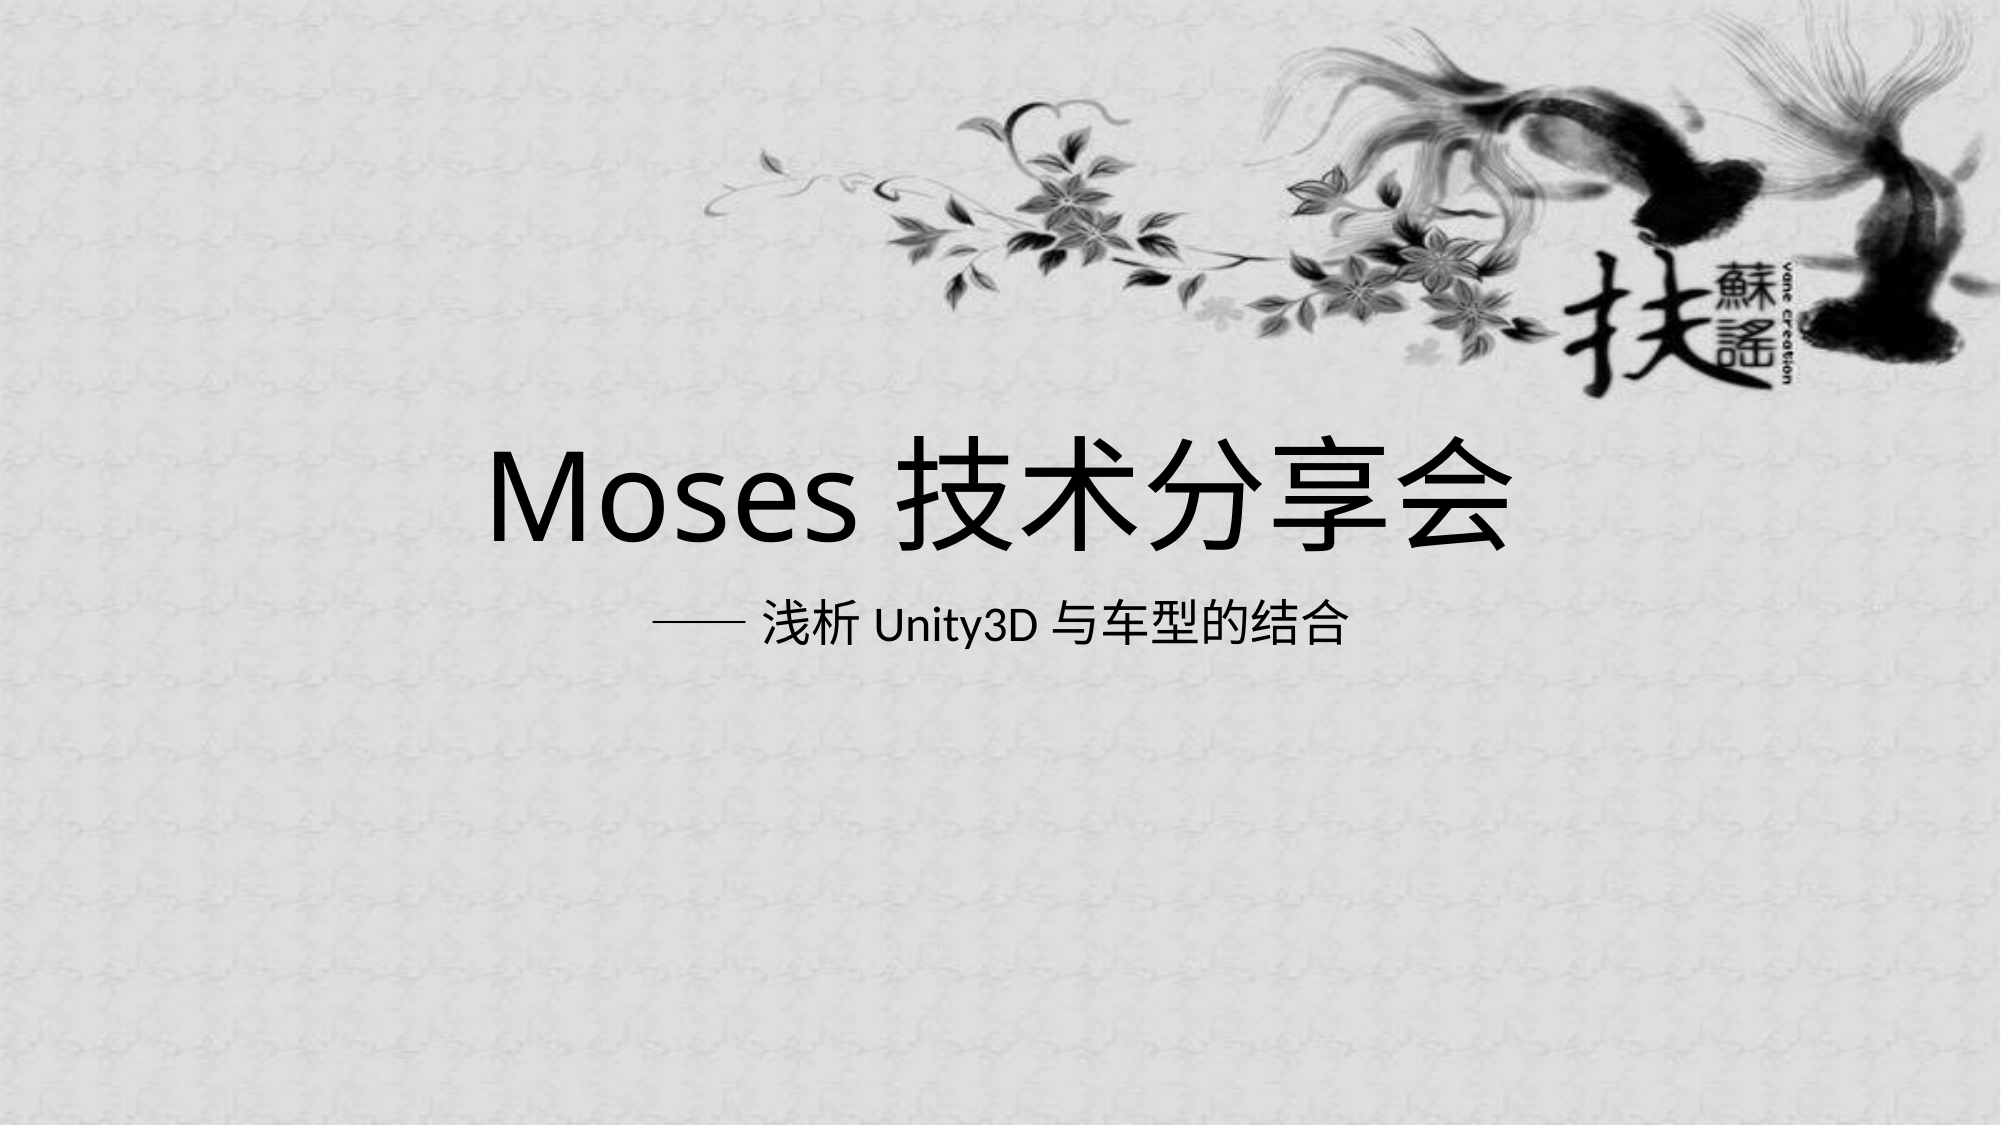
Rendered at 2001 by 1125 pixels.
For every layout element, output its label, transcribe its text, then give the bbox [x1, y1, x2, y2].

subtitle ——浅析Unity3D与车型的结合 [249, 590, 1750, 863]
title Moses技术分享会 [249, 184, 1750, 576]
picture [0, 0, 2001, 1125]
